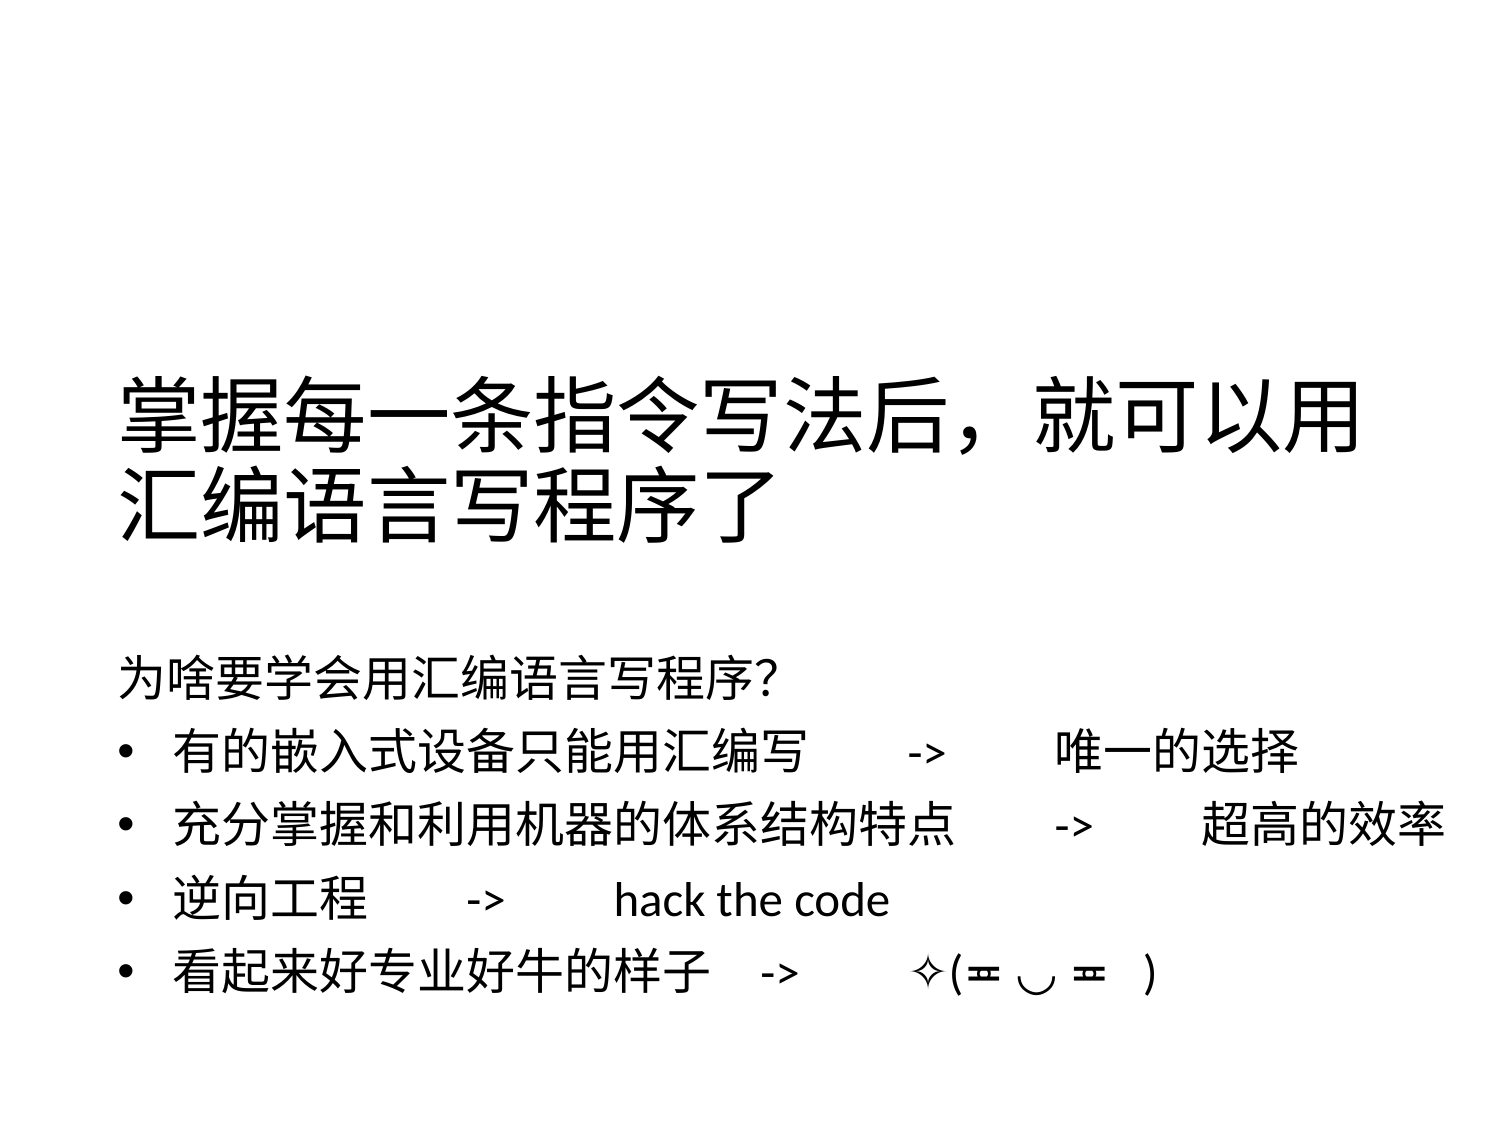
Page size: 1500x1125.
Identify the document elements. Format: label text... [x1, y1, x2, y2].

list 为啥要学会用汇编语言写程序？ 有的嵌入式设备只能用汇编写 -> 唯一的选择 充分掌握和利用机器的体系结构特点 -> 超高的效率 逆向工程 -> hack the code 看起来好专业好牛的样子 -> ✧(≖ ◡ ≖ ) [102, 646, 1500, 1028]
title 掌握每一条指令写法后，就可以用汇编语言写程序了 [102, 280, 1397, 562]
